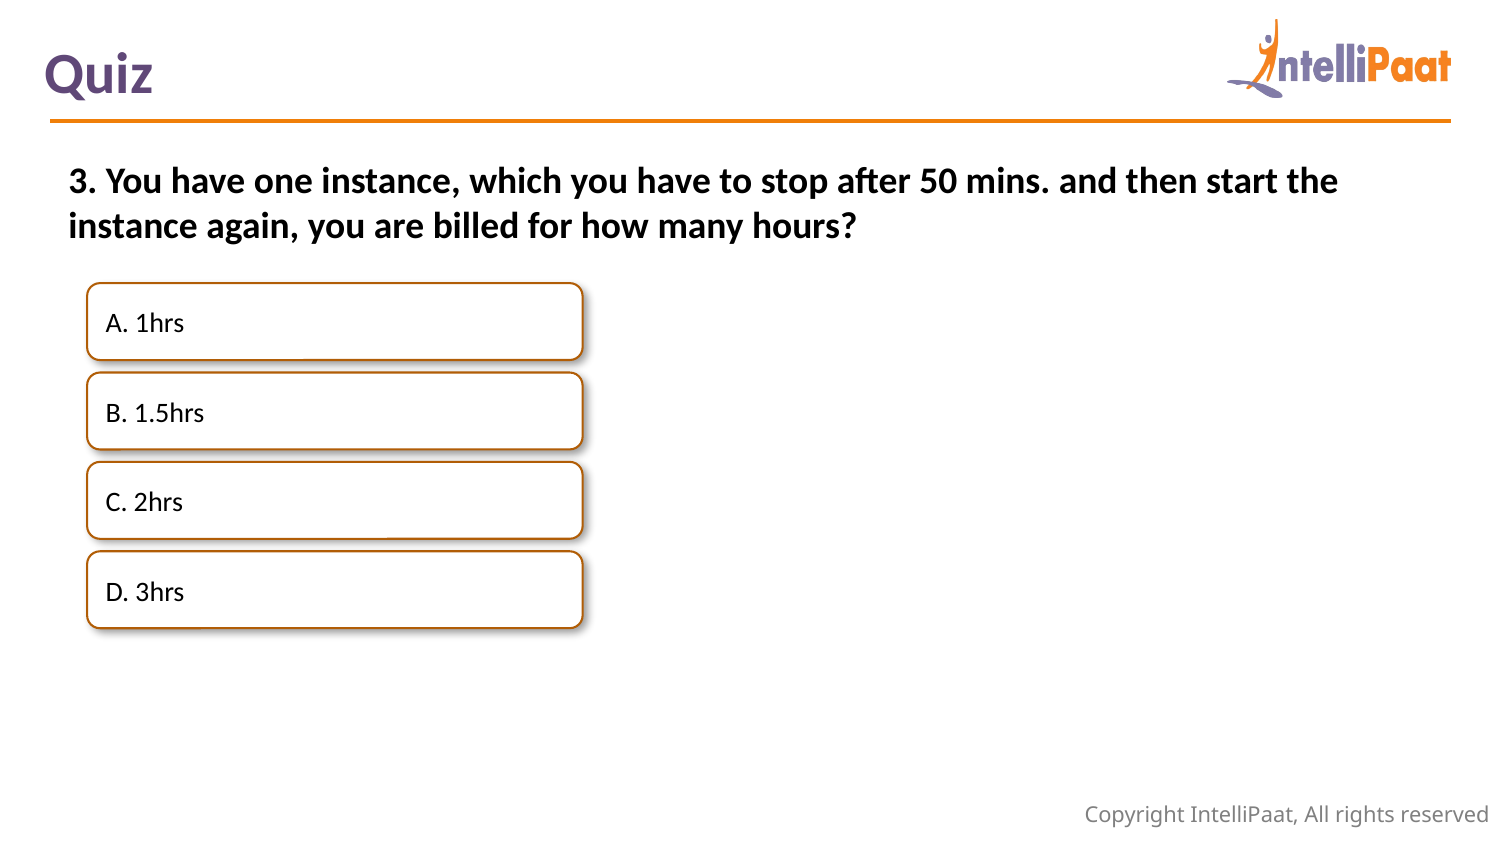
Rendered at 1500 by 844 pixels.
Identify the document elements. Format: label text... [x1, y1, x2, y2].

text_box A. 1hrs [86, 282, 584, 362]
text_box Quiz [29, 27, 169, 113]
text_box D. 3hrs [86, 550, 584, 630]
text_box C. 2hrs [86, 460, 584, 540]
text_box B. 1.5hrs [86, 371, 584, 451]
text_box 3. You have one instance, which you have to stop after 50 mins. and then start the instance again, you are billed for how many hours? [53, 148, 1384, 253]
picture [1227, 19, 1451, 98]
